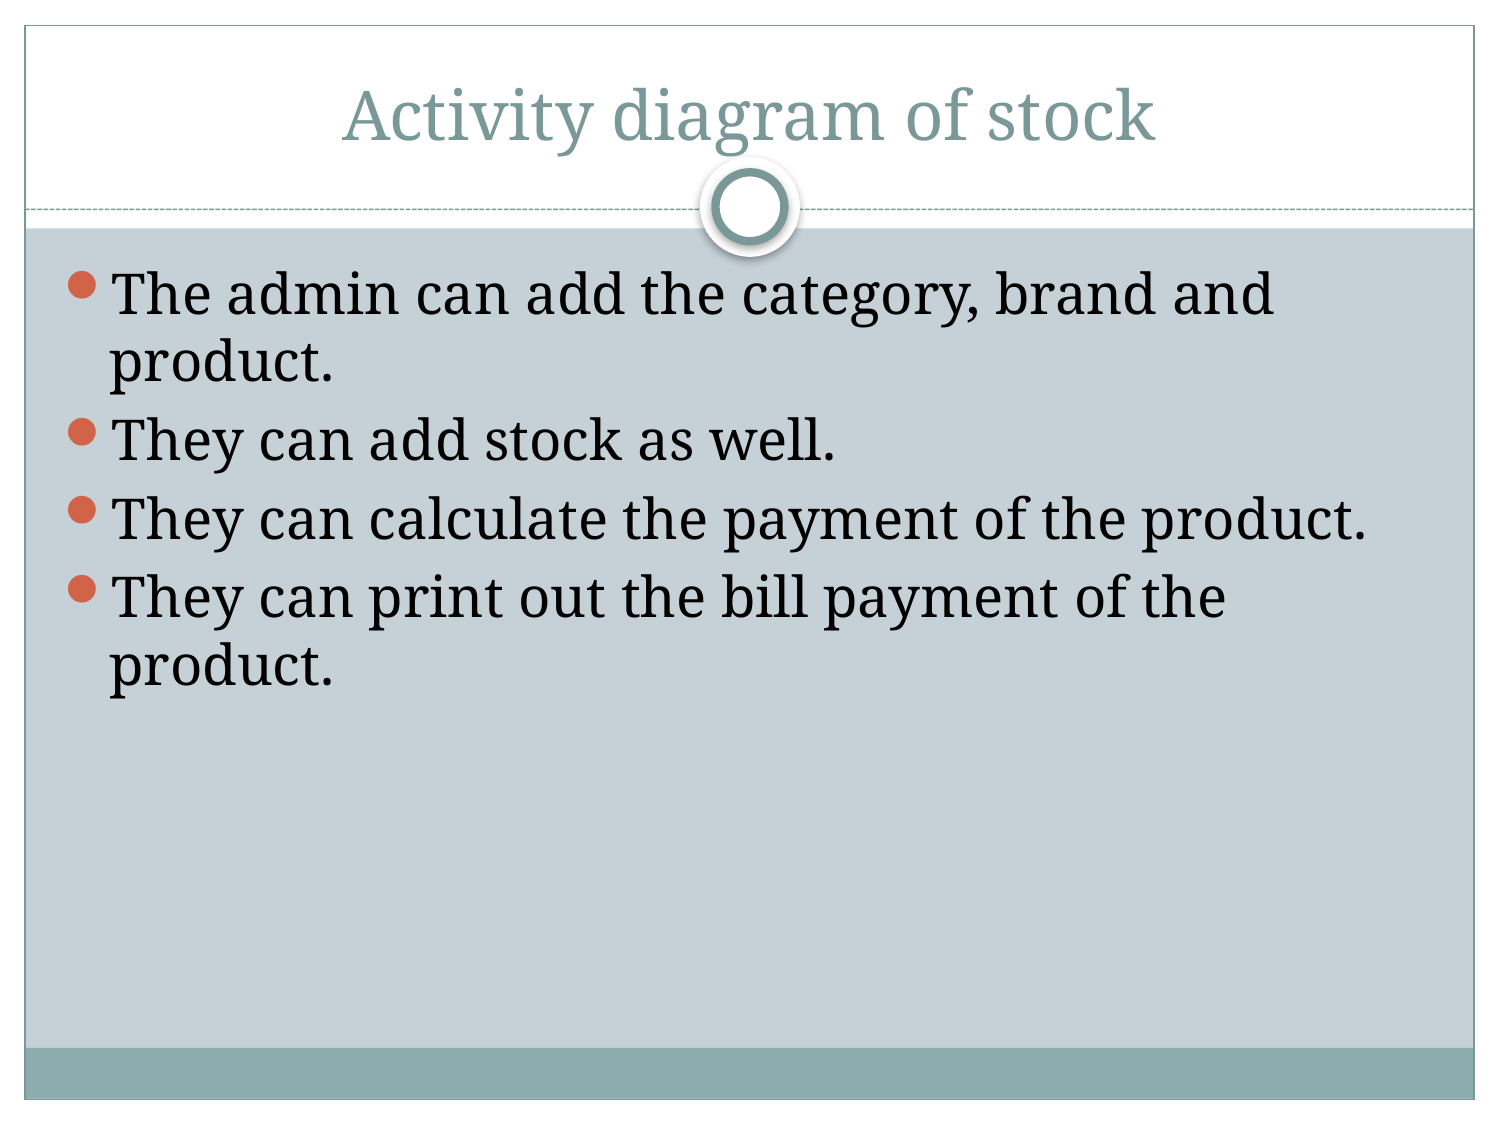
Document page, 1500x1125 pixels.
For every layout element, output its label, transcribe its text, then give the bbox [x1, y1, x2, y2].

title Activity diagram of stock [49, 37, 1450, 162]
list The admin can add the category, brand and product. They can add stock as well. They can calculate the payment of the product. They can print out the bill payment of the product. [49, 250, 1445, 1001]
